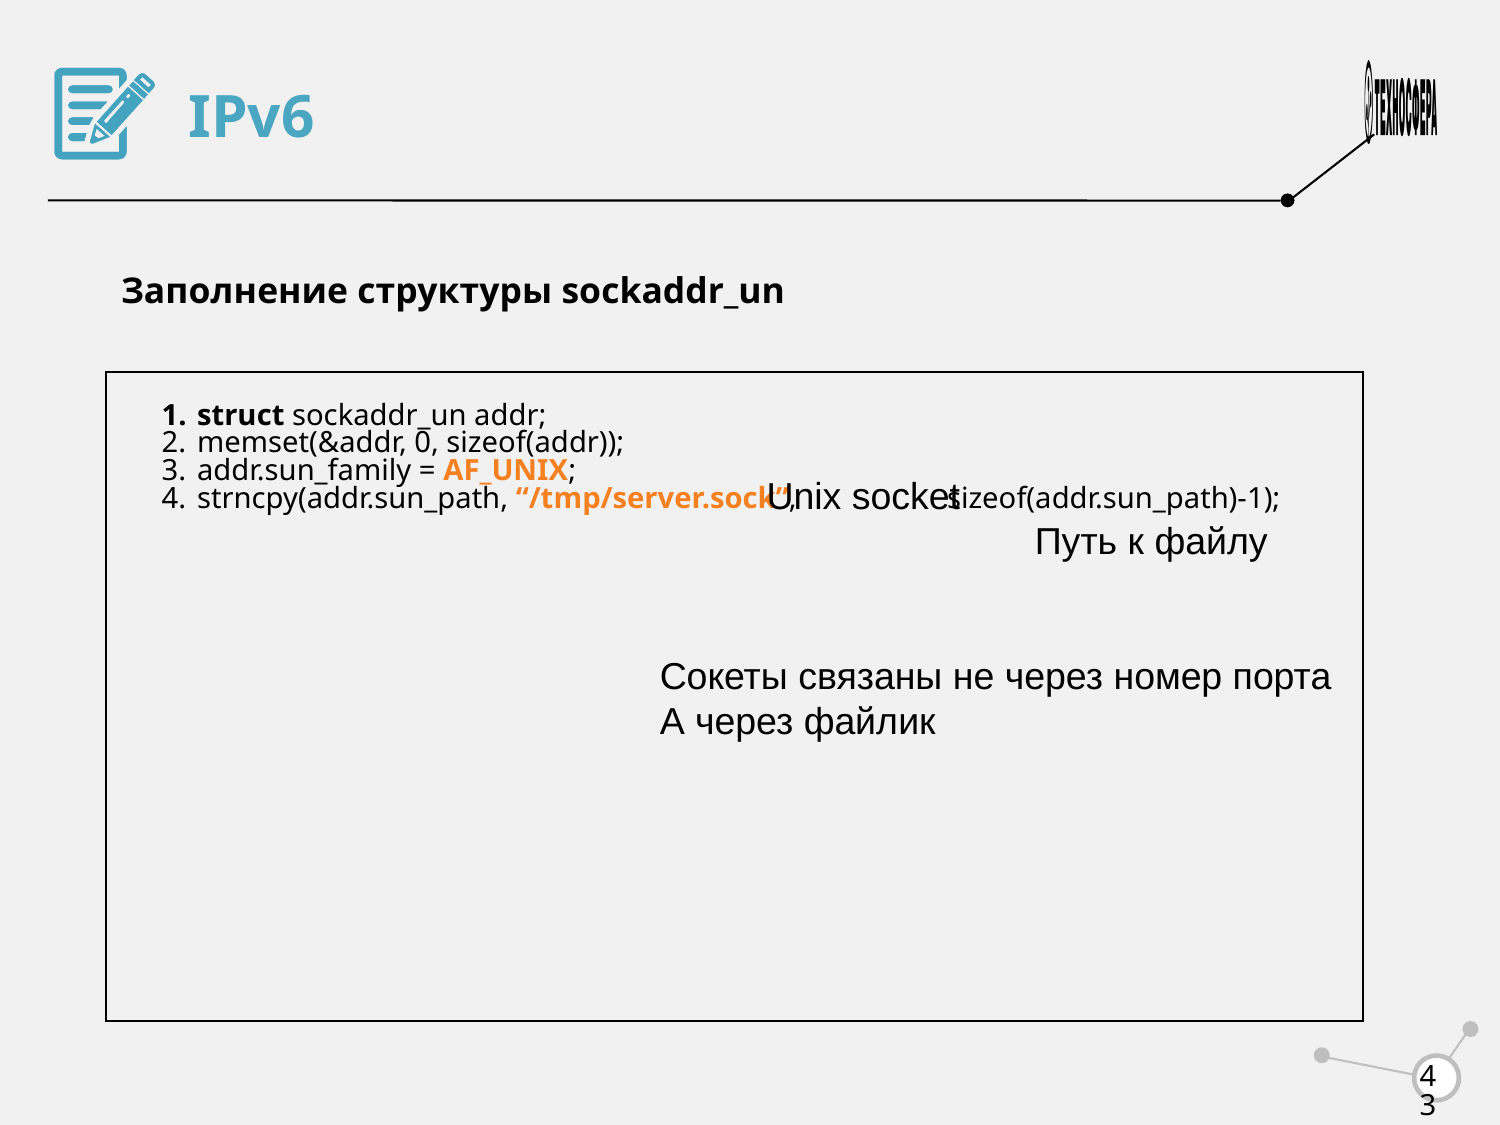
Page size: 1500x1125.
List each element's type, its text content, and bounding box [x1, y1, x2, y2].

text_box Сокеты связаны не через номер порта А через файлик [645, 645, 1357, 744]
text_box struct sockaddr_un addr; memset(&addr, 0, sizeof(addr)); addr.sun_family = AF_UNIX; strncpy(addr.sun_path, “/tmp/server.sock”, sizeof(addr.sun_path)-1); [146, 395, 1338, 1000]
text_box Путь к файлу [1019, 509, 1283, 567]
picture [1363, 23, 1442, 185]
text_box <number> [1404, 1047, 1468, 1108]
text_box Заполнение структуры sockaddr_un [106, 241, 1363, 342]
text_box Unix socket [751, 464, 975, 522]
text_box IPv6 [173, 42, 1281, 185]
